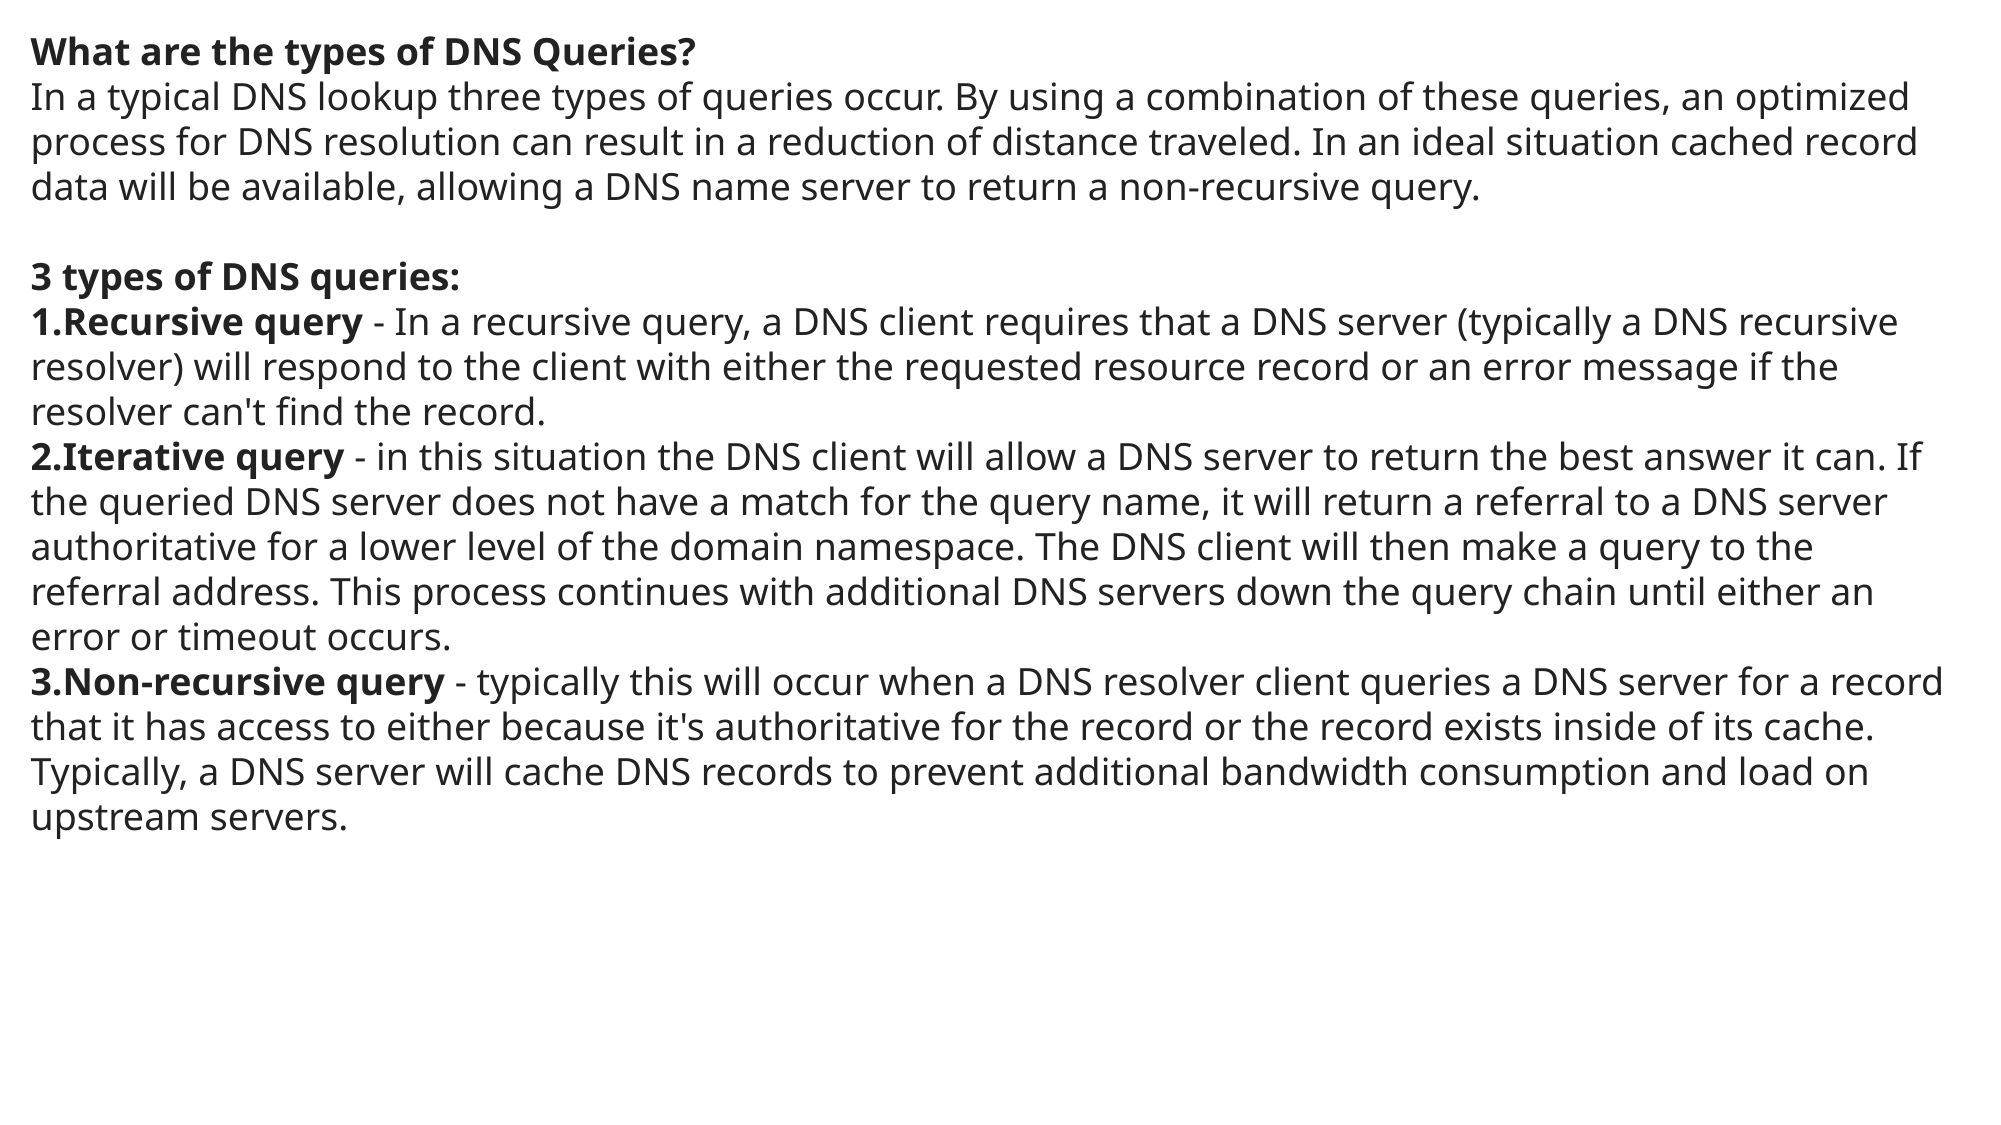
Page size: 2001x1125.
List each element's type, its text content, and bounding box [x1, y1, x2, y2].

text_box What are the types of DNS Queries? In a typical DNS lookup three types of queries occur. By using a combination of these queries, an optimized process for DNS resolution can result in a reduction of distance traveled. In an ideal situation cached record data will be available, allowing a DNS name server to return a non-recursive query. 3 types of DNS queries: Recursive query - In a recursive query, a DNS client requires that a DNS server (typically a DNS recursive resolver) will respond to the client with either the requested resource record or an error message if the resolver can't find the record. Iterative query - in this situation the DNS client will allow a DNS server to return the best answer it can. If the queried DNS server does not have a match for the query name, it will return a referral to a DNS server authoritative for a lower level of the domain namespace. The DNS client will then make a query to the referral address. This process continues with additional DNS servers down the query chain until either an error or timeout occurs. Non-recursive query - typically this will occur when a DNS resolver client queries a DNS server for a record that it has access to either because it's authoritative for the record or the record exists inside of its cache. Typically, a DNS server will cache DNS records to prevent additional bandwidth consumption and load on upstream servers. [15, 20, 1970, 846]
